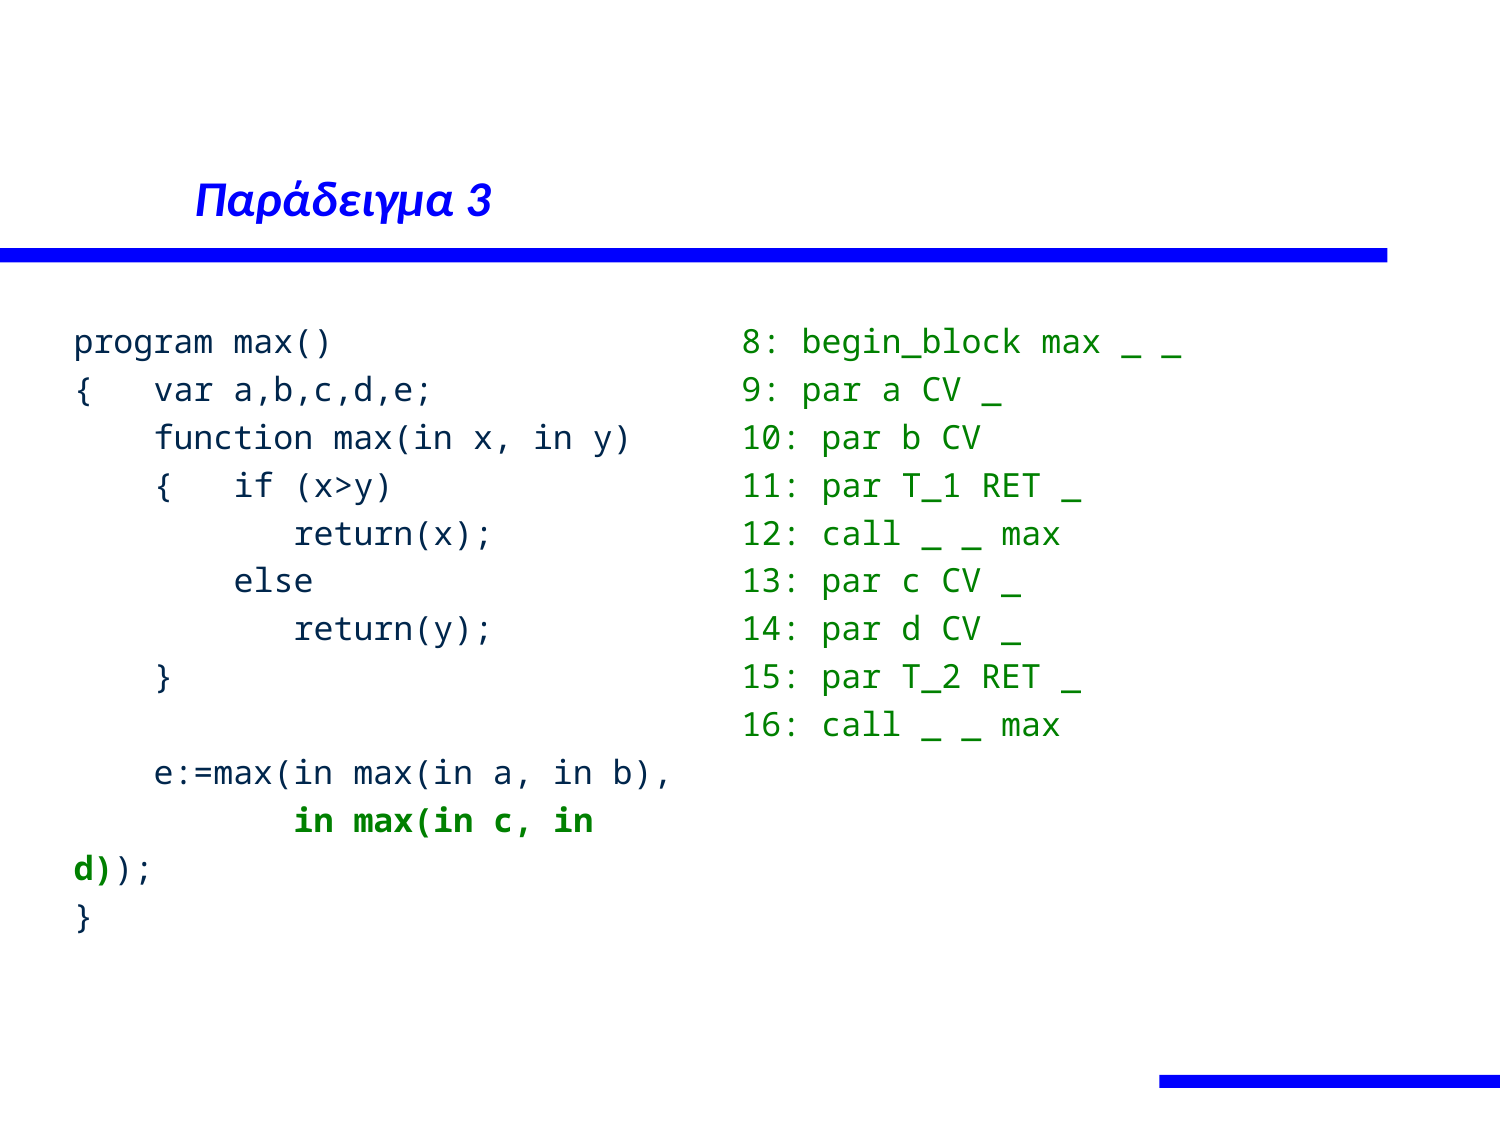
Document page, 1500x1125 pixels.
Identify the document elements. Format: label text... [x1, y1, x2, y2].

title Παράδειγμα 3 [179, 46, 1455, 235]
list program max() { var a,b,c,d,e; function max(in x, in y) { if (x>y) return(x); else return(y); } e:=max(in max(in a, in b), in max(in c, in d)); } [58, 304, 708, 993]
text_box 8: begin_block max _ _ 9: par a CV _ 10: par b CV 11: par T_1 RET _ 12: call _ _ max 13: par c CV _ 14: par d CV _ 15: par T_2 RET _ 16: call _ _ max [726, 304, 1376, 1090]
